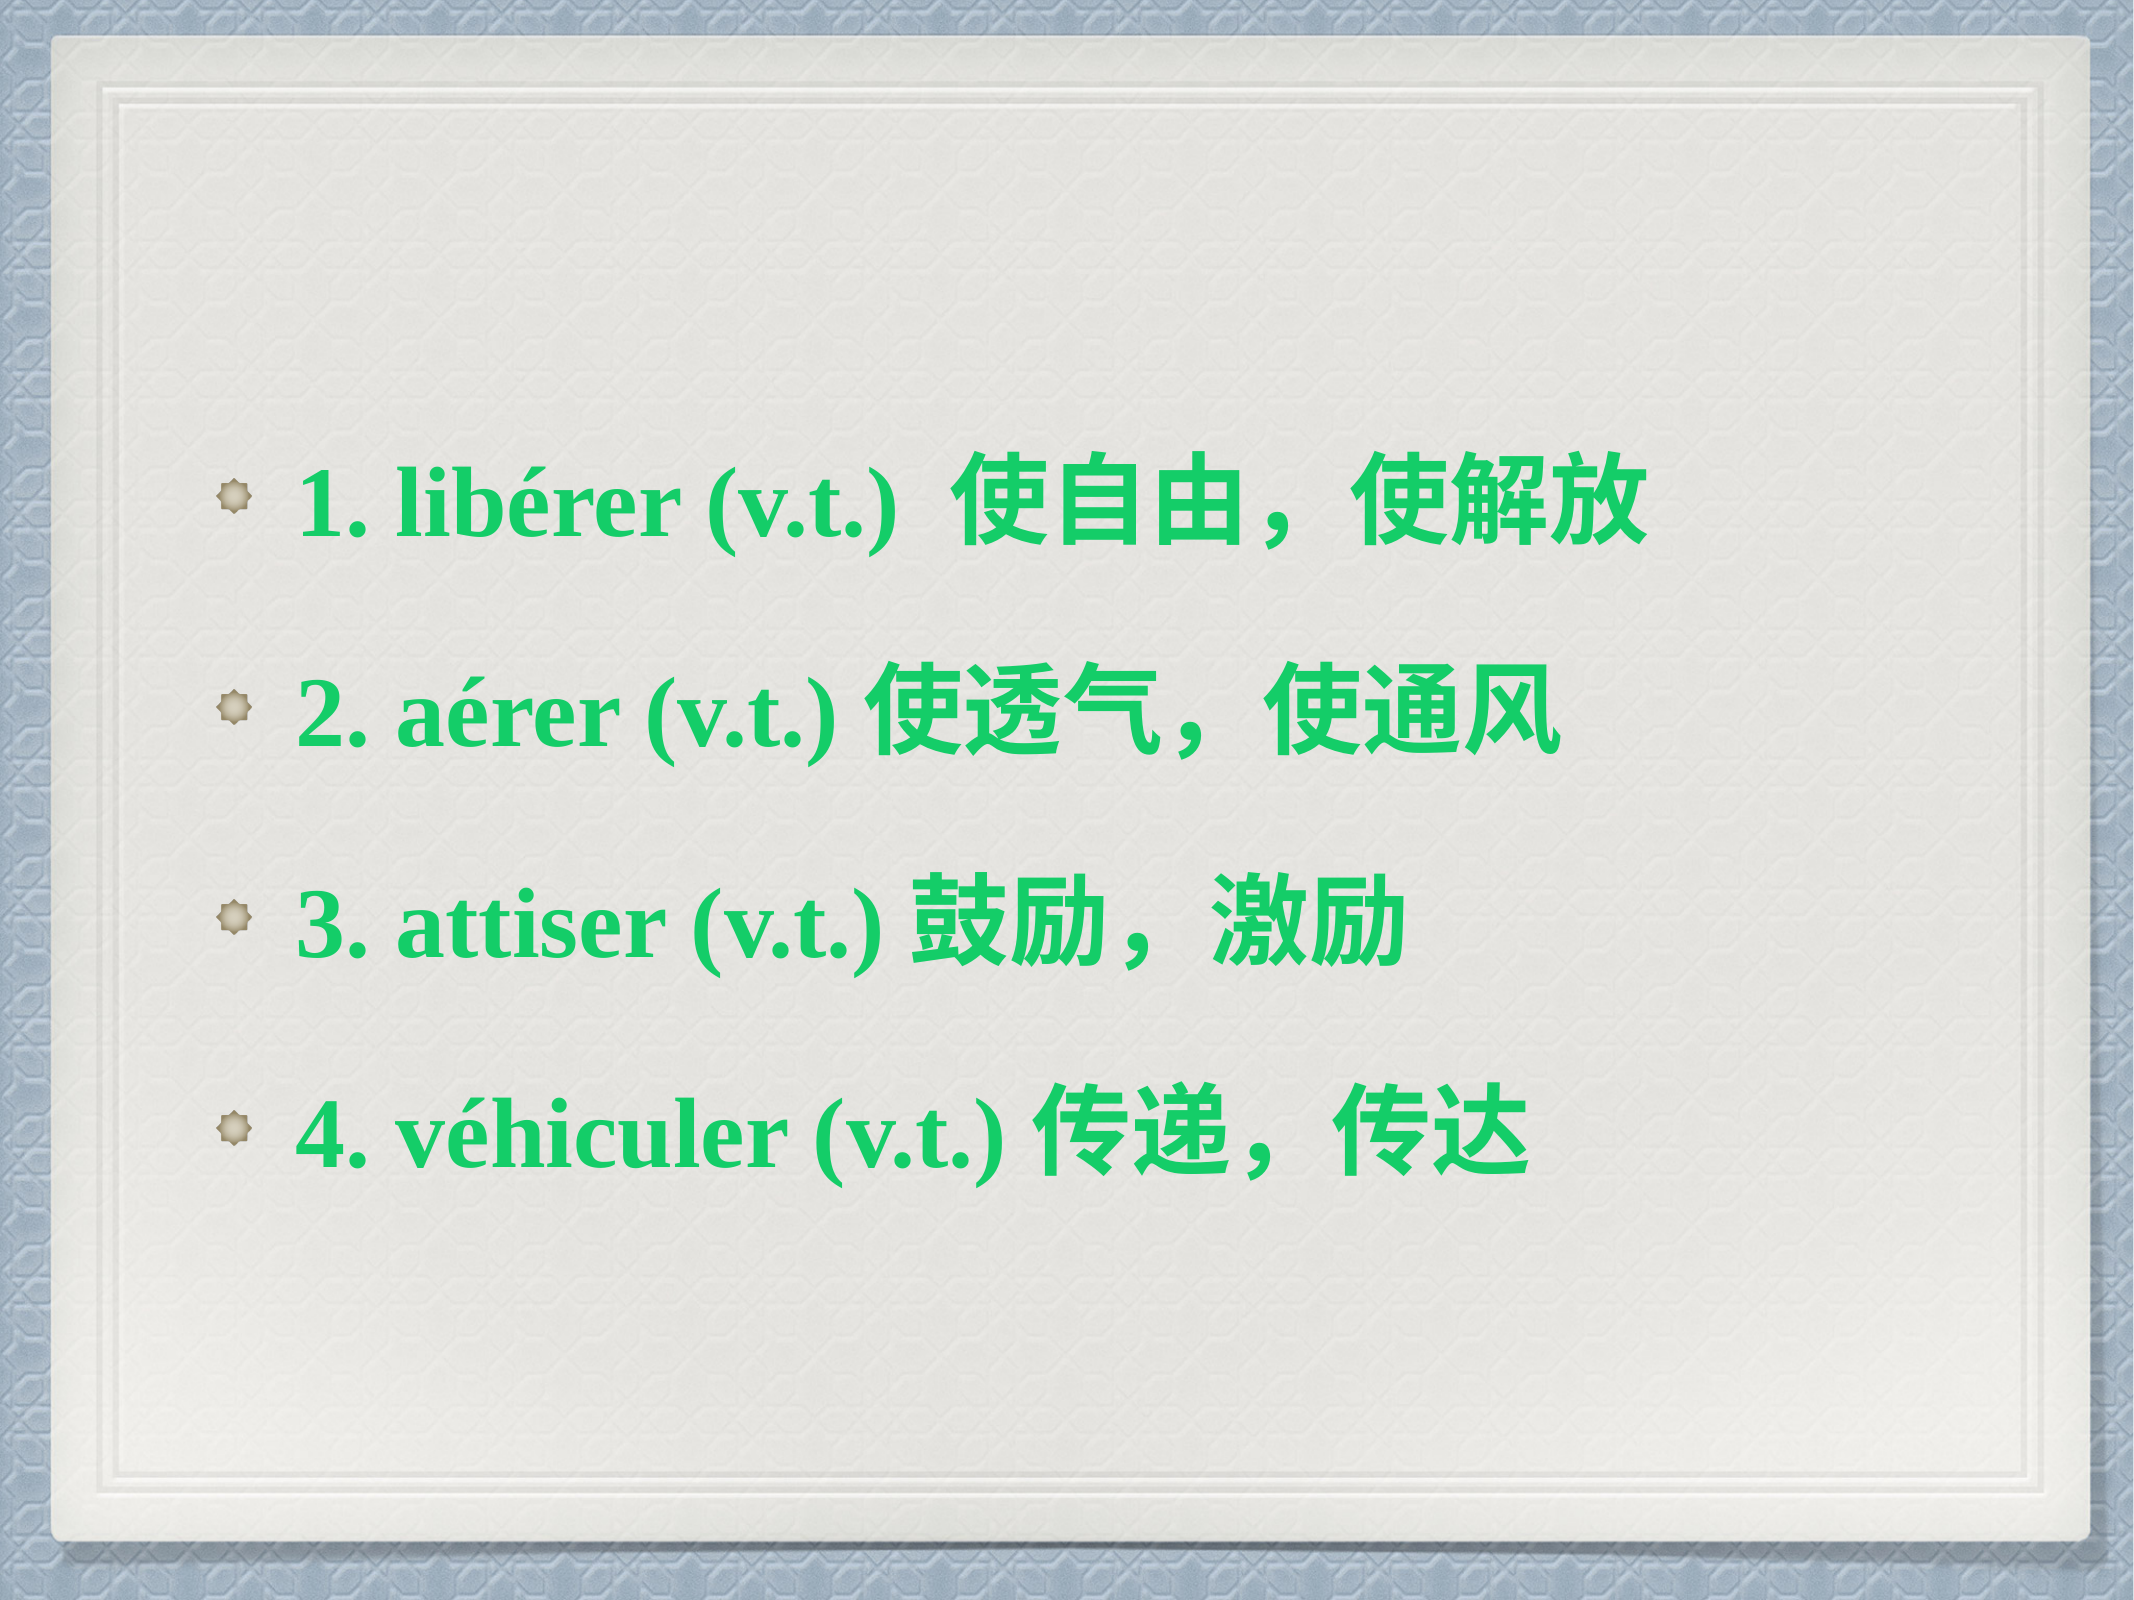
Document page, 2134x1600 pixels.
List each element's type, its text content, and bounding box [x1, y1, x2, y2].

list 1. libérer (v.t.) 使自由，使解放 2. aérer (v.t.)使透气，使通风 3. attiser (v.t.)鼓励，激励 4. véhiculer (v.t.)传递，传达 [207, 134, 1926, 1466]
picture [0, 0, 2134, 1600]
